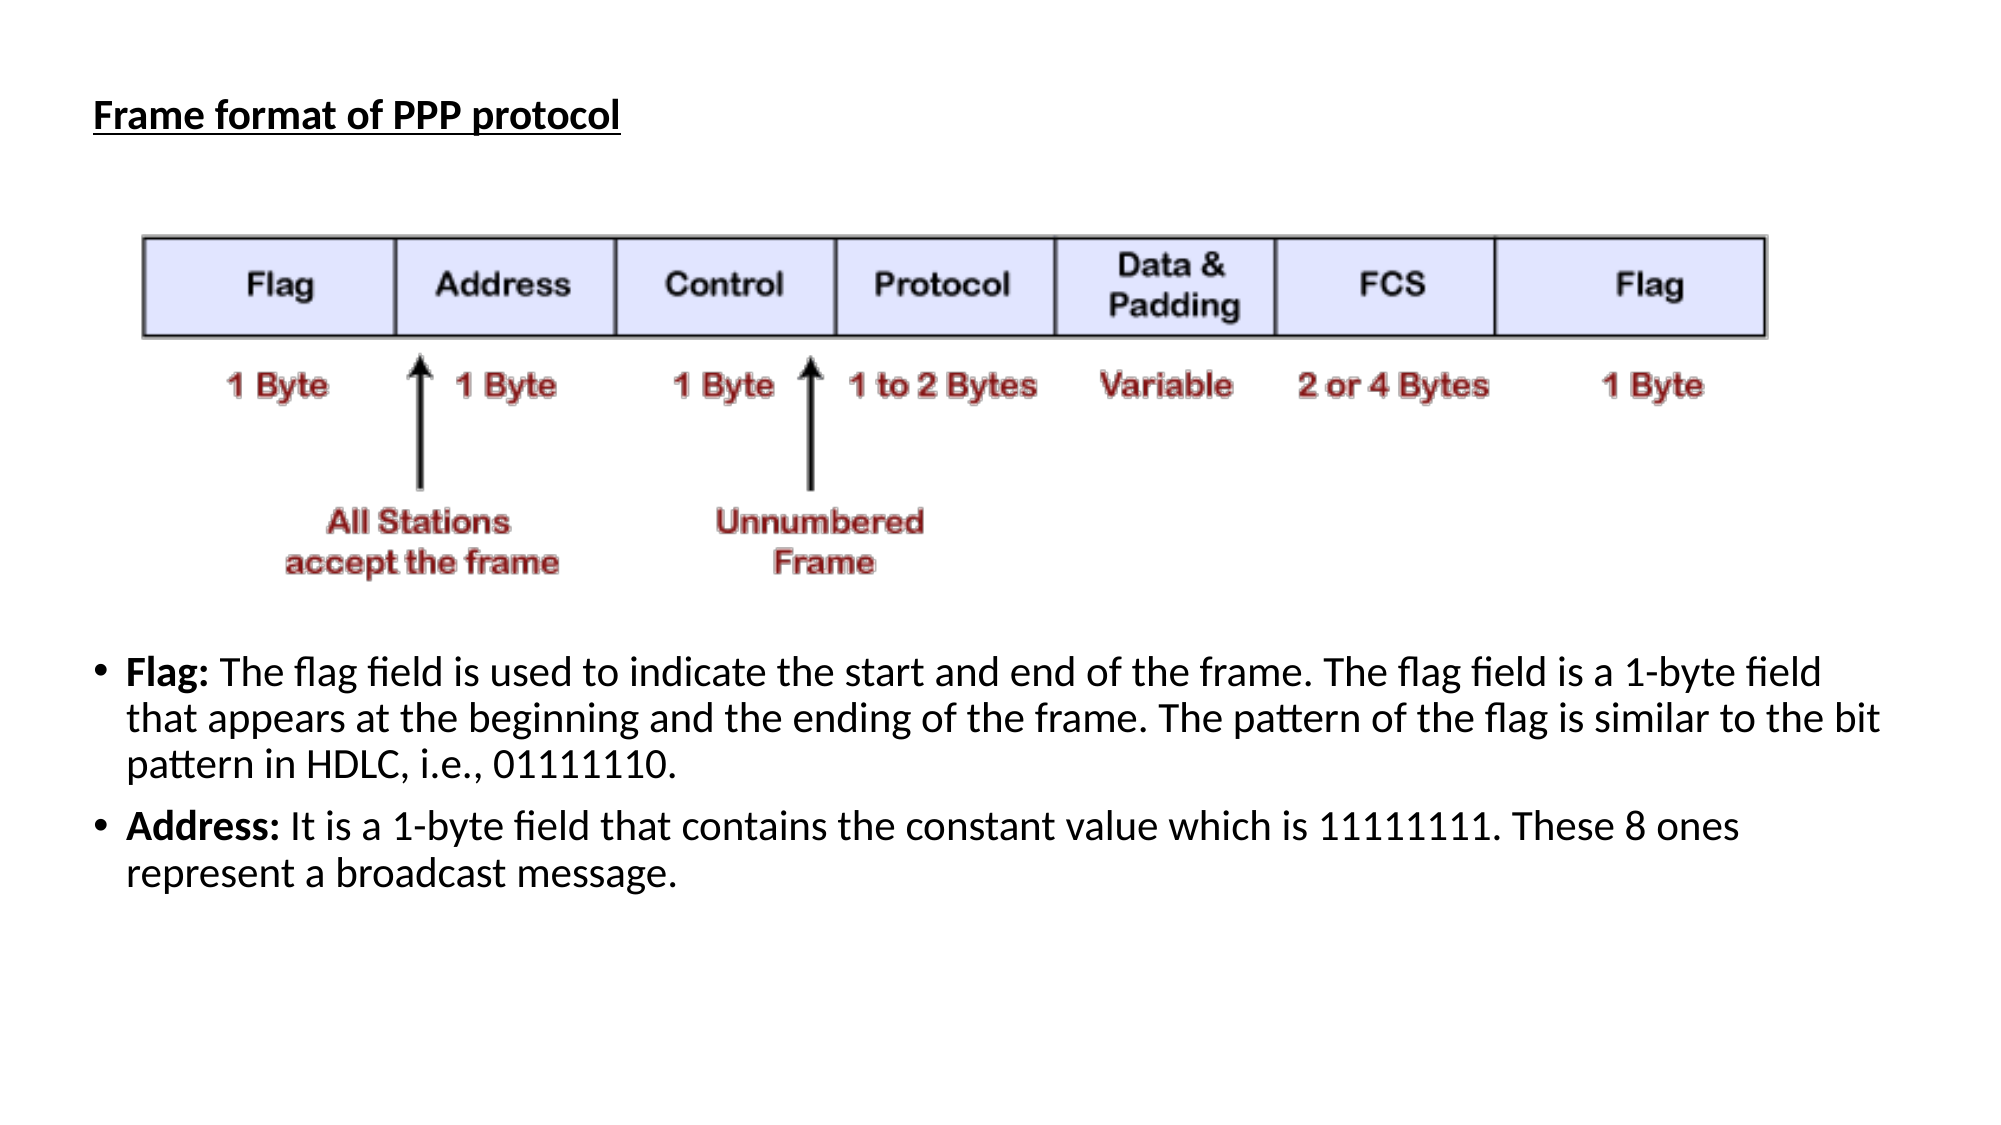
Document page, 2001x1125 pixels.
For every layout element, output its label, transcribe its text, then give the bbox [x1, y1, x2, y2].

picture [126, 219, 1783, 629]
list Frame format of PPP protocol Flag: The flag field is used to indicate the start and end of the frame. The flag field is a 1-byte field that appears at the beginning and the ending of the frame. The pattern of the flag is similar to the bit pattern in HDLC, i.e., 01111110. Address: It is a 1-byte field that contains the constant value which is 11111111. These 8 ones represent a broadcast message. [78, 85, 1906, 1014]
